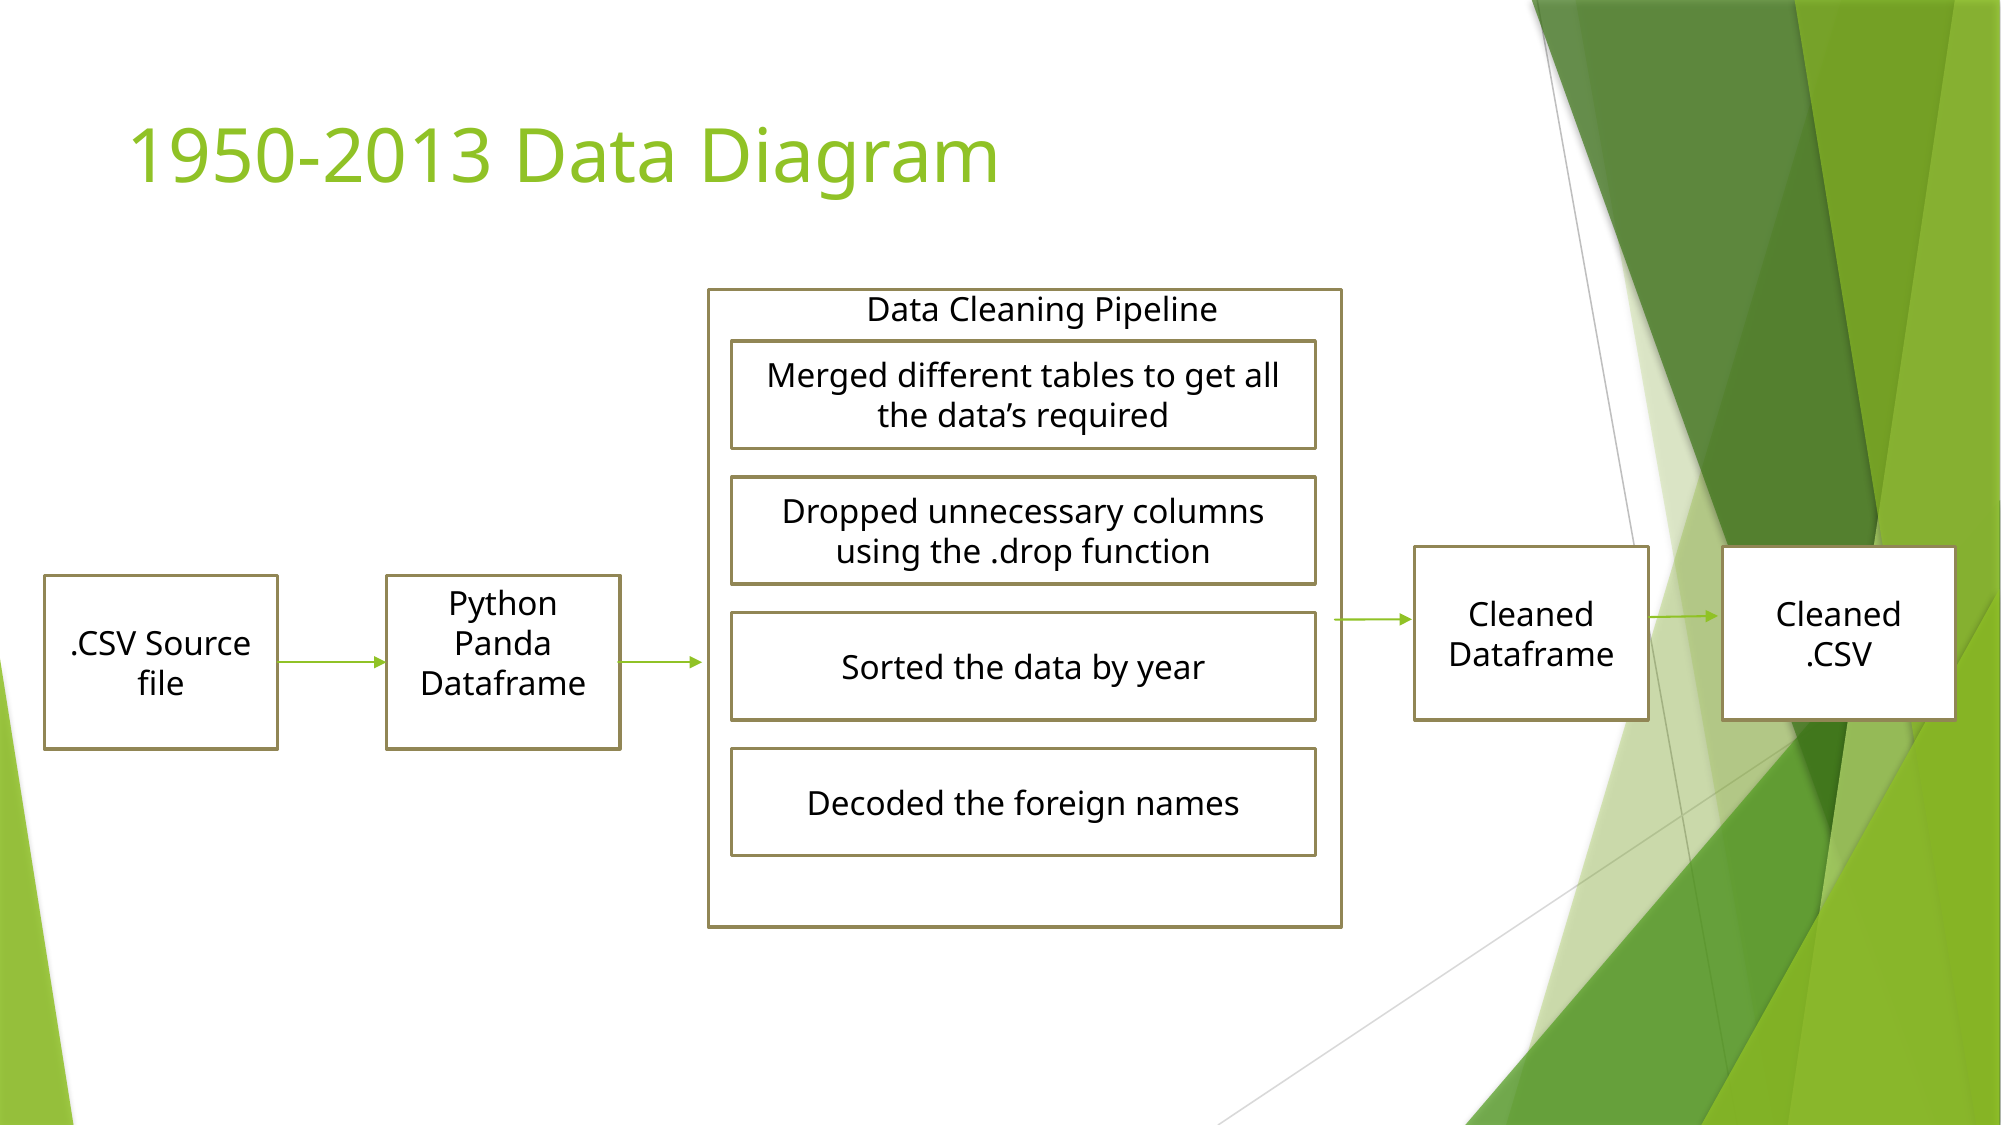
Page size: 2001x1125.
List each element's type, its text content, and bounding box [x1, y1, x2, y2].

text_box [43, 279, 1957, 928]
title 1950-2013 Data Diagram [111, 99, 1522, 279]
